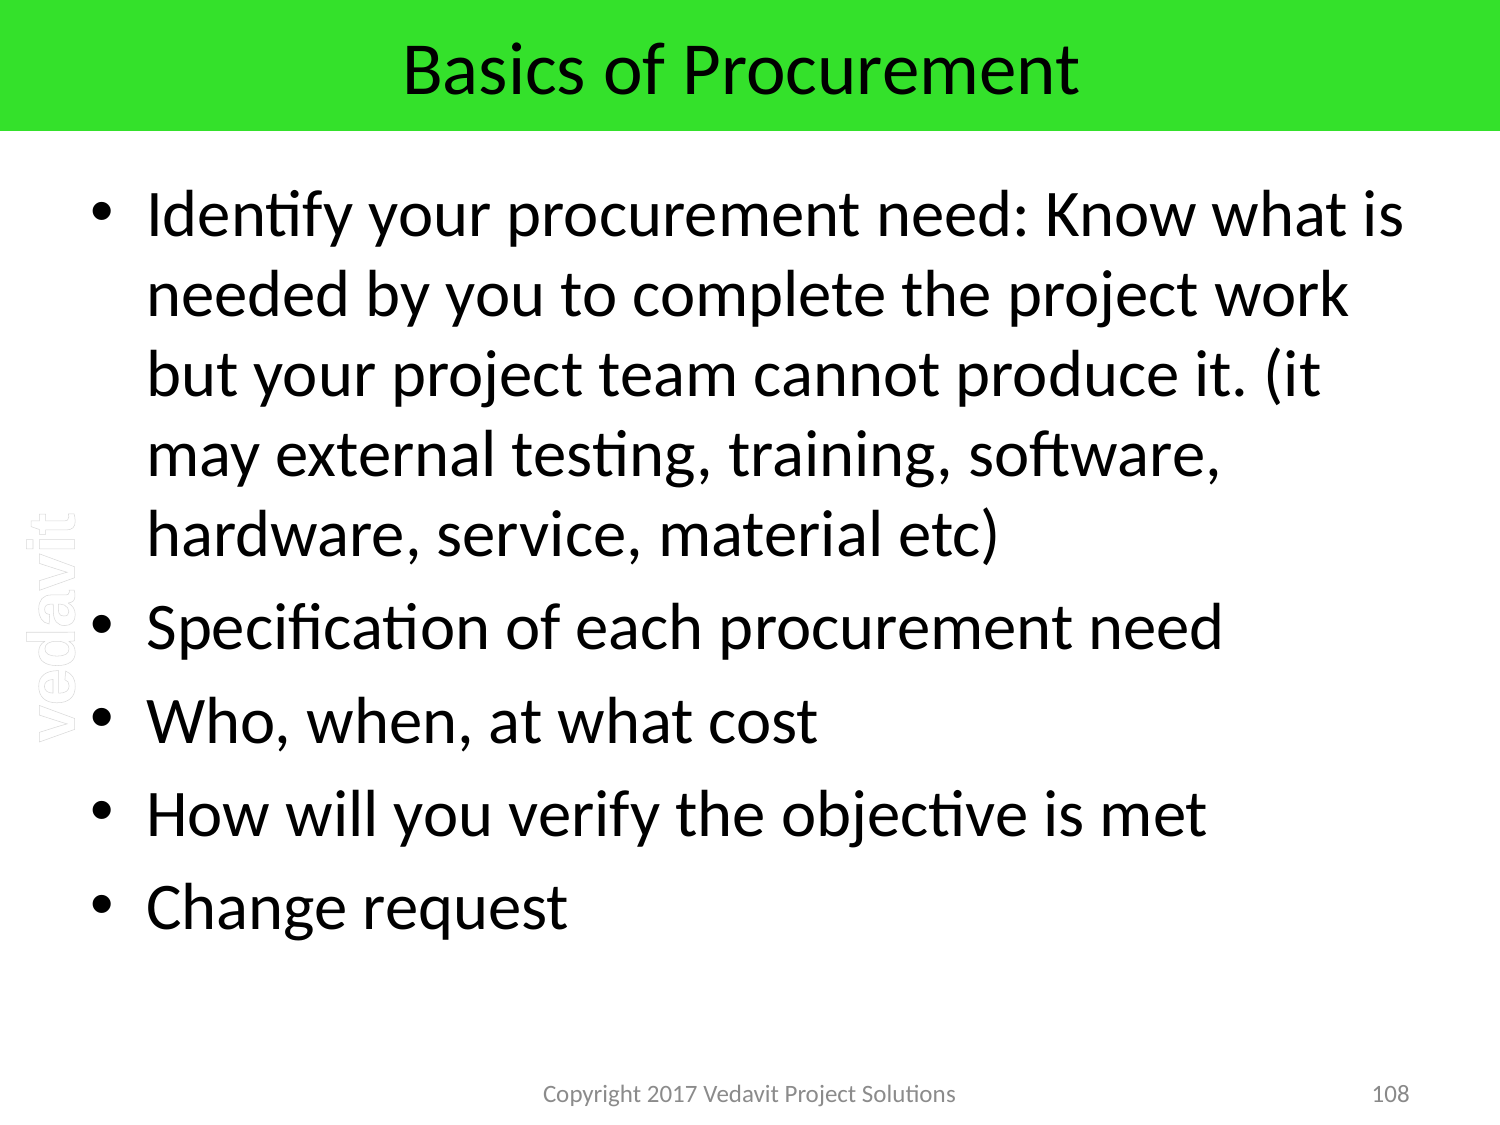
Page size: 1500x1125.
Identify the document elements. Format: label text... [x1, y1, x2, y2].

slide_number 108 [1074, 1062, 1425, 1123]
footer Copyright 2017 Vedavit Project Solutions [512, 1062, 988, 1123]
title Basics of Procurement [0, 0, 1500, 131]
list Identify your procurement need: Know what is needed by you to complete the project work but your project team cannot produce it. (it may external testing, training, software, hardware, service, material etc) Specification of each procurement need Who, when, at what cost How will you verify the objective is met Change request [75, 162, 1425, 1000]
